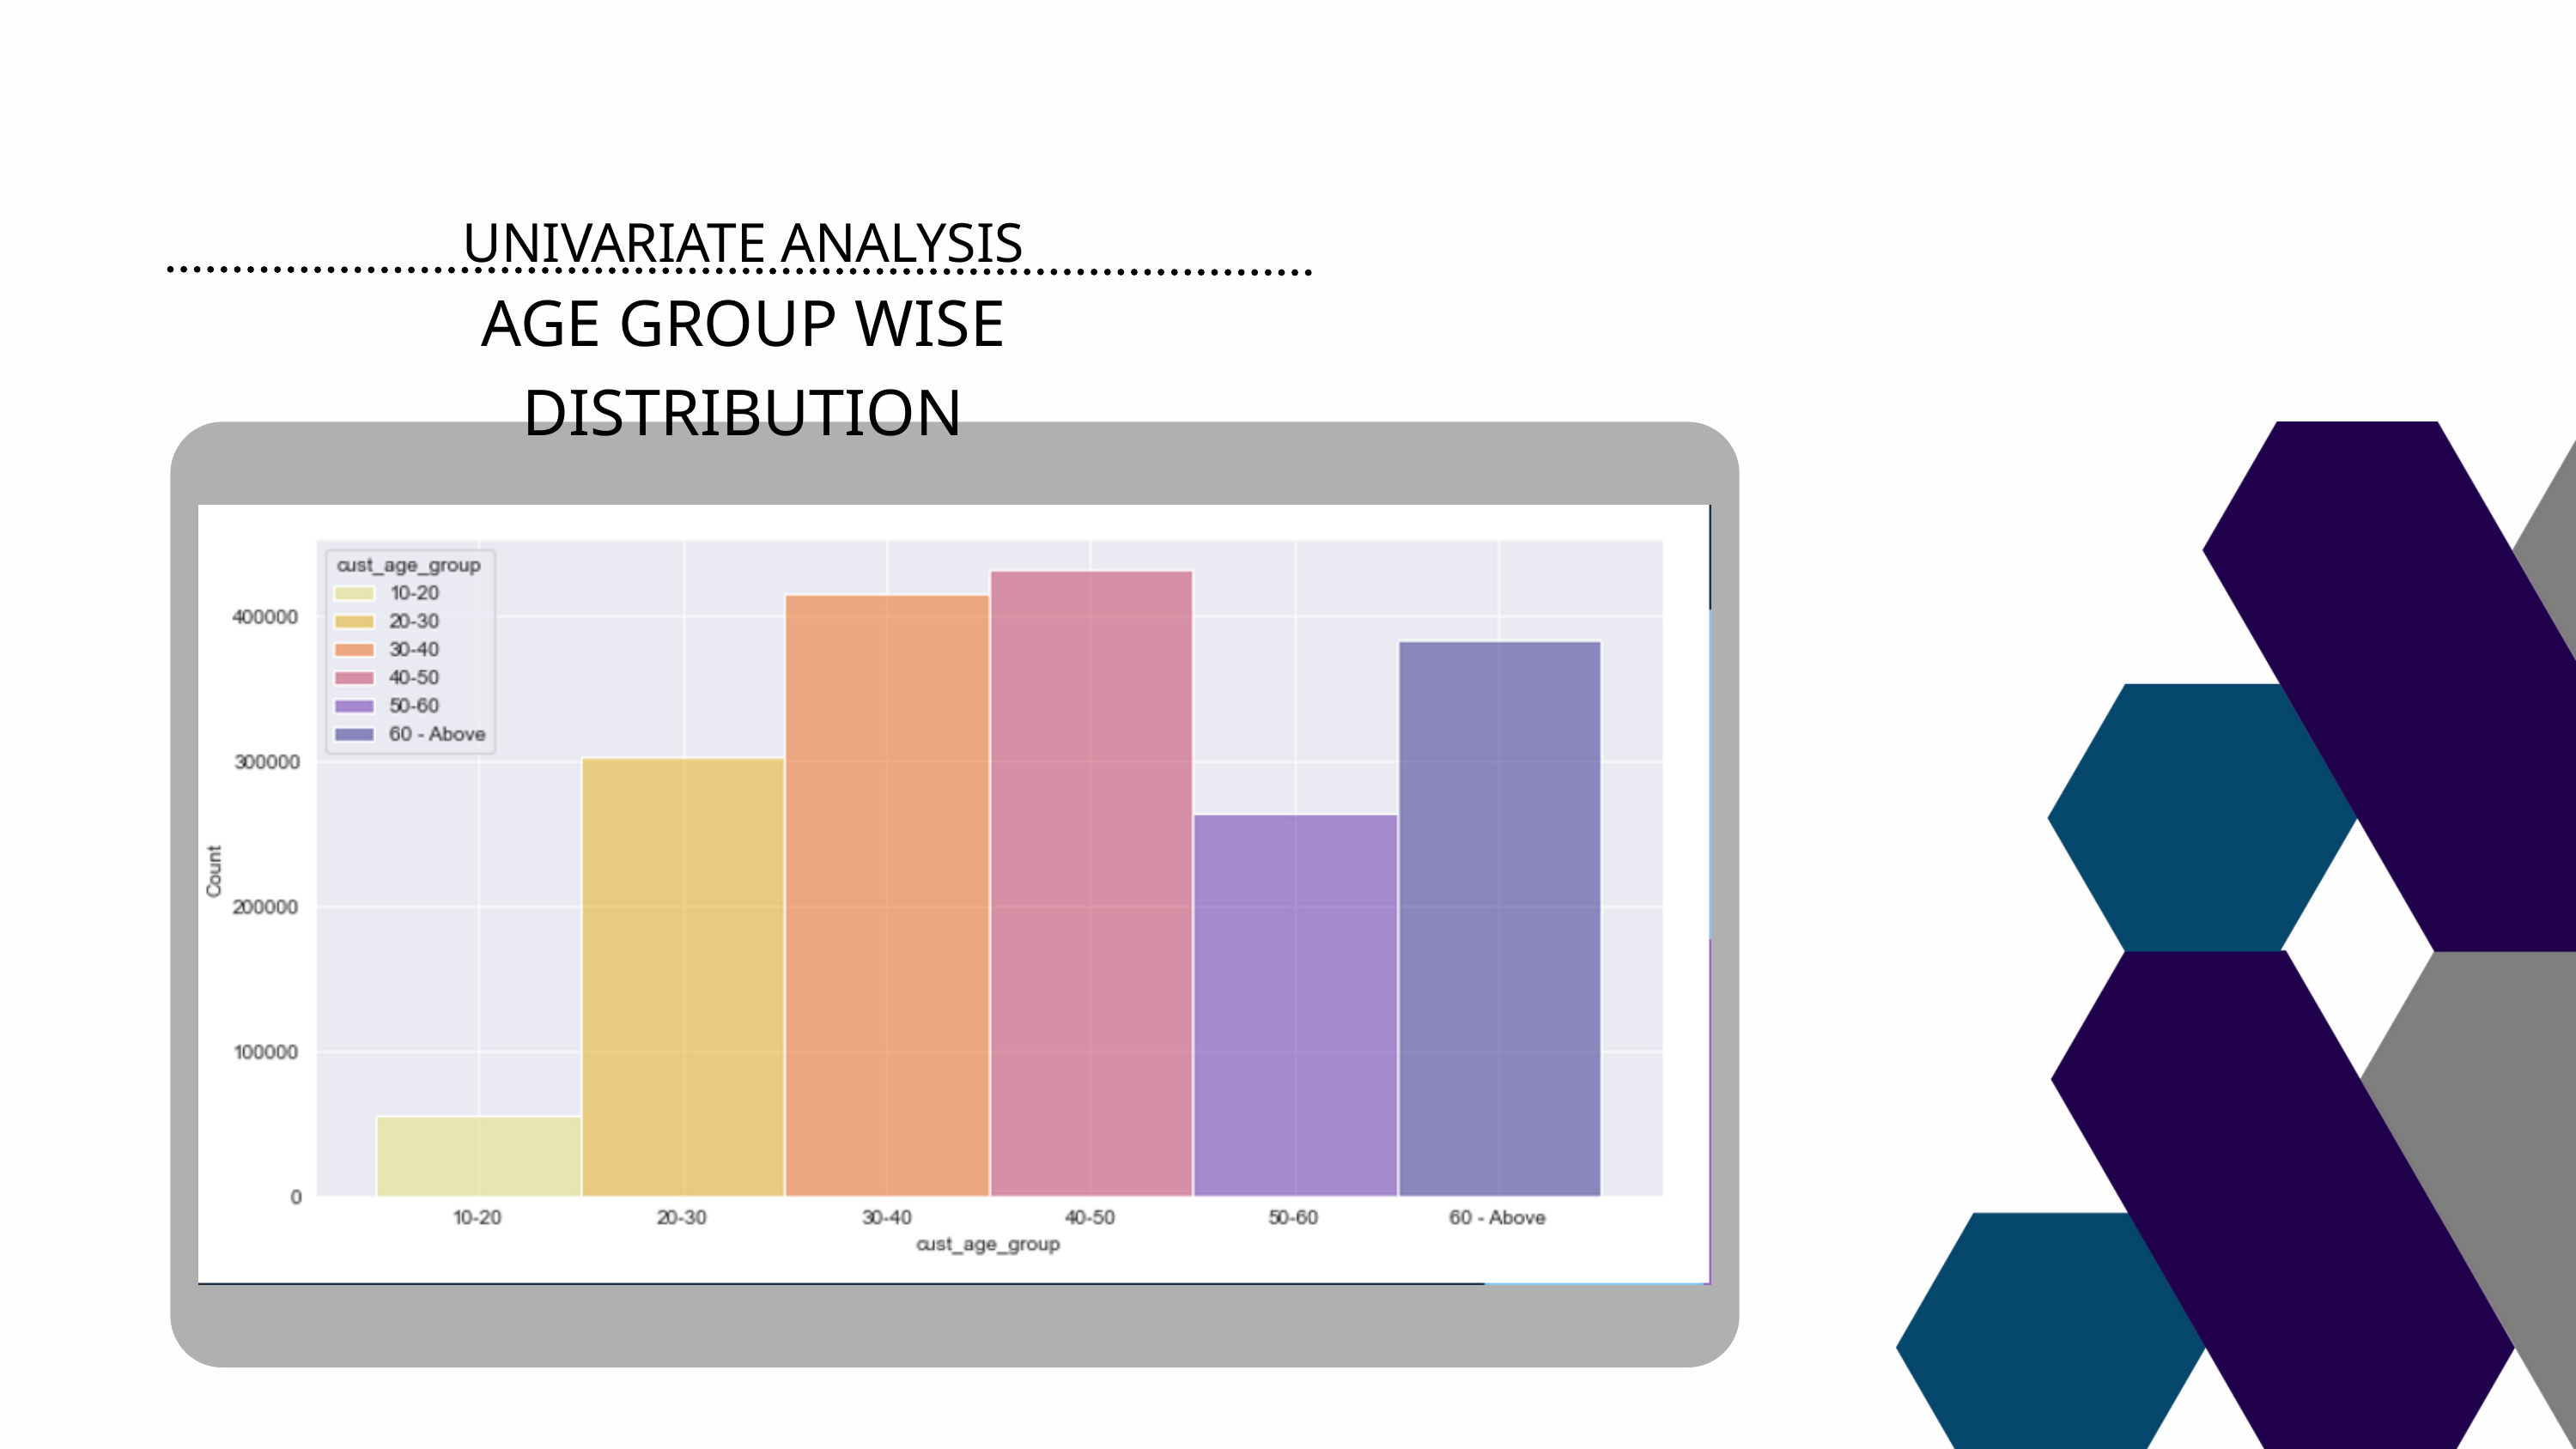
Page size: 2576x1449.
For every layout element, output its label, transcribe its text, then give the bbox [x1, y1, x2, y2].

picture [1896, 421, 2576, 1449]
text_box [170, 421, 1740, 1368]
text_box AGE GROUP WISE DISTRIBUTION [260, 270, 1227, 419]
text_box UNIVARIATE ANALYSIS [144, 127, 1343, 273]
picture [198, 505, 1711, 1285]
